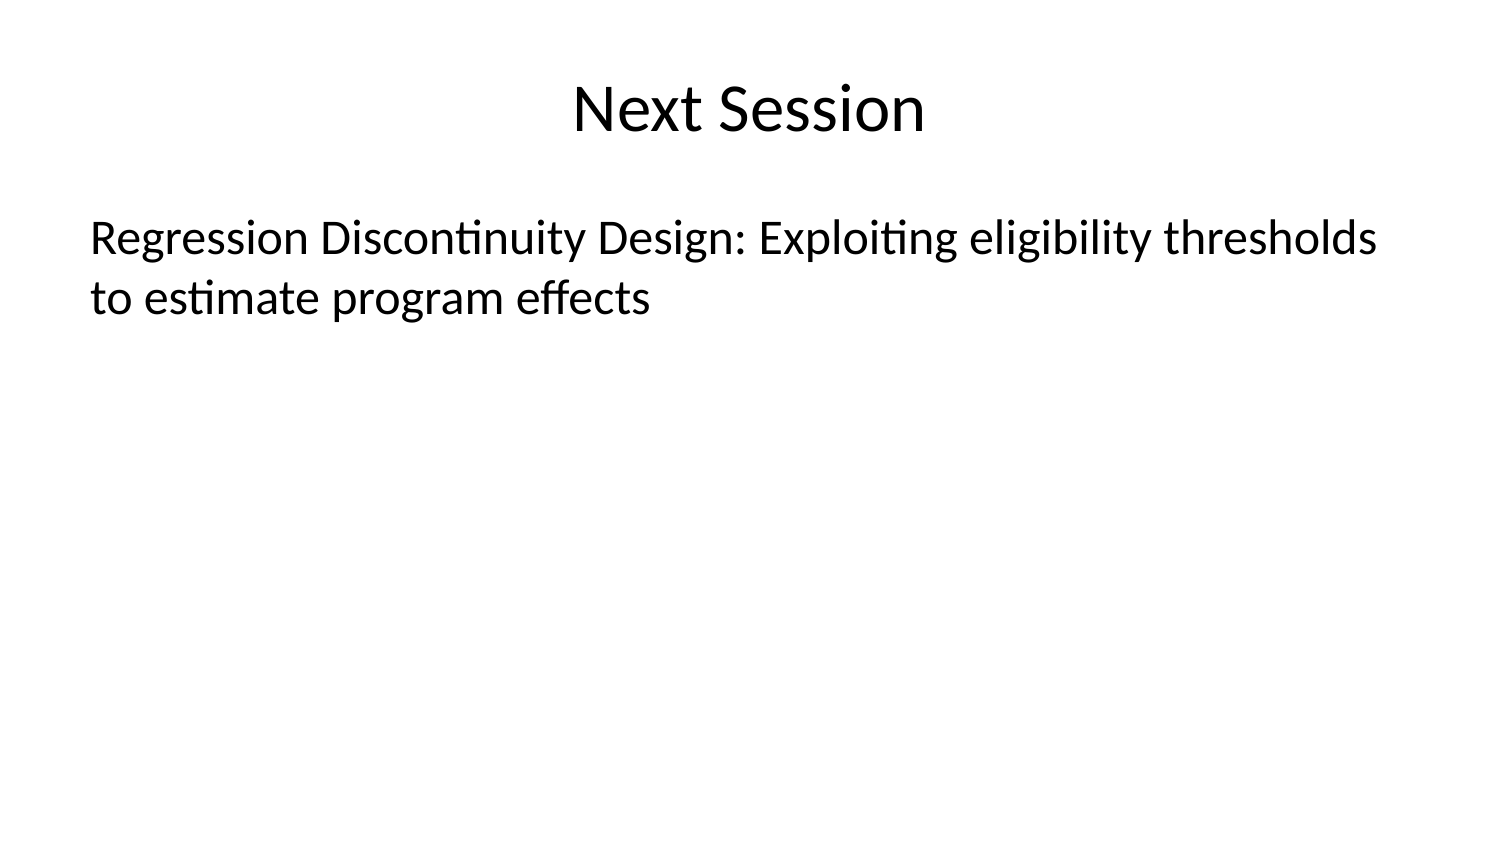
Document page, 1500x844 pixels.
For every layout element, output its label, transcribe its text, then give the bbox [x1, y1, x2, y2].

list Regression Discontinuity Design: Exploiting eligibility thresholds to estimate program effects [75, 196, 1425, 754]
title Next Session [75, 33, 1425, 175]
